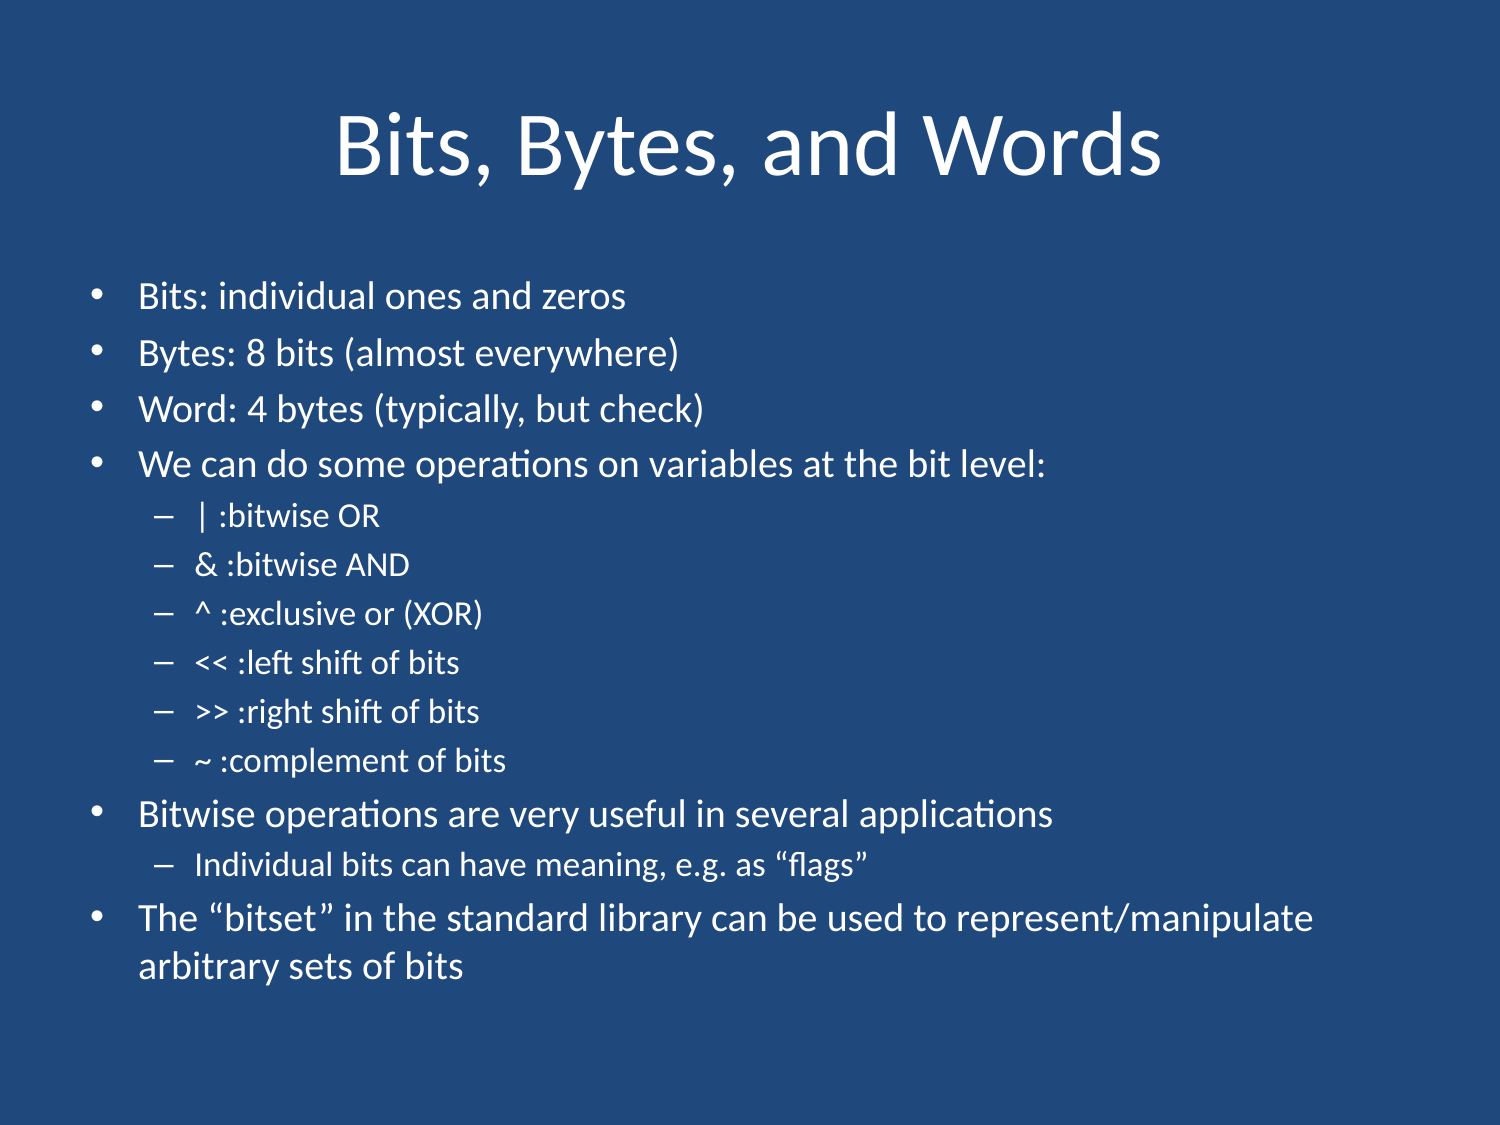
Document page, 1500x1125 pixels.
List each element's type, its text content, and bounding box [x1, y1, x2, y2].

list Bits: individual ones and zeros Bytes: 8 bits (almost everywhere) Word: 4 bytes (typically, but check) We can do some operations on variables at the bit level: | :bitwise OR & :bitwise AND ^ :exclusive or (XOR) << :left shift of bits >> :right shift of bits ~ :complement of bits Bitwise operations are very useful in several applications Individual bits can have meaning, e.g. as “flags” The “bitset” in the standard library can be used to represent/manipulate arbitrary sets of bits [75, 262, 1425, 1005]
title Bits, Bytes, and Words [75, 45, 1425, 233]
